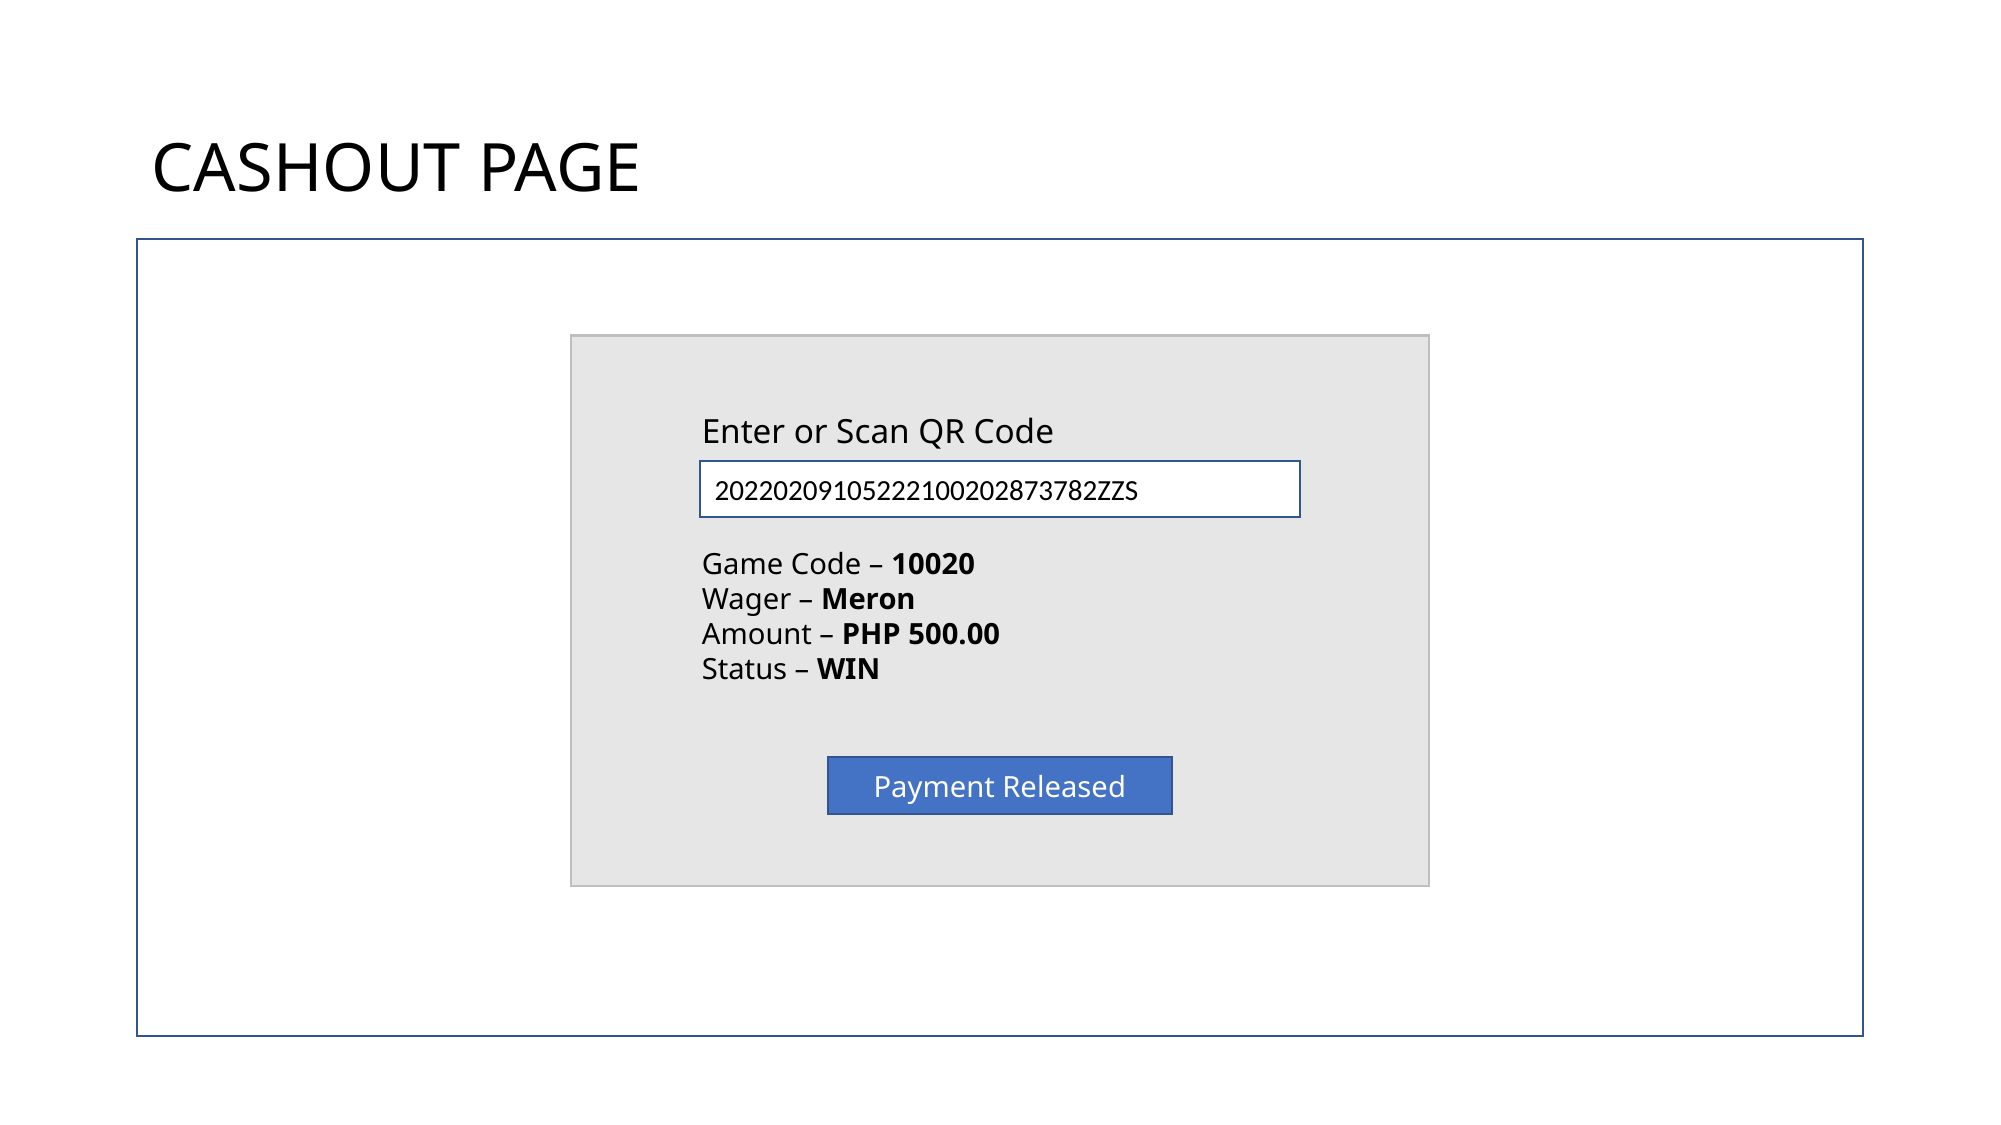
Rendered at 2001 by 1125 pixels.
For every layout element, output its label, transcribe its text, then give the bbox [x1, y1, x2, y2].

text_box CASHOUT PAGE [137, 117, 1072, 213]
text_box [136, 238, 1864, 1037]
text_box Payment Released [827, 756, 1173, 815]
text_box 20220209105222100202873782ZZS [699, 460, 1301, 518]
text_box Game Code – 10020 Wager – Meron Amount – PHP 500.00 Status – WIN [686, 541, 1301, 690]
text_box [570, 334, 1430, 887]
text_box Enter or Scan QR Code [686, 401, 1128, 460]
